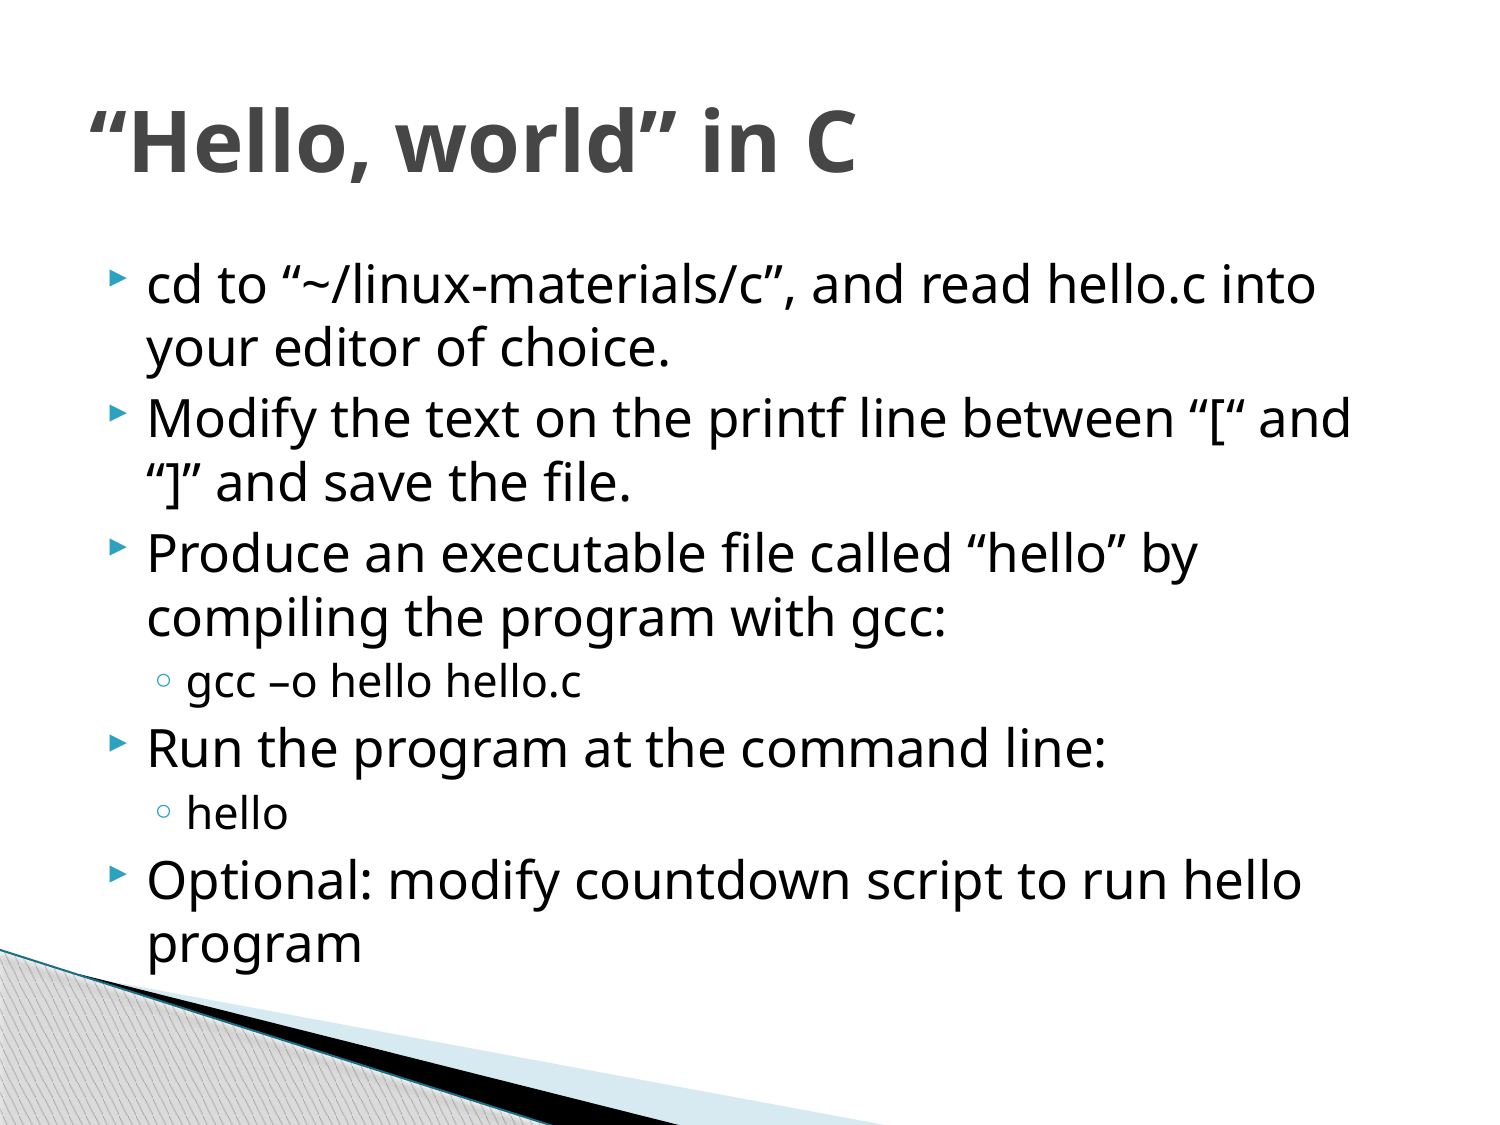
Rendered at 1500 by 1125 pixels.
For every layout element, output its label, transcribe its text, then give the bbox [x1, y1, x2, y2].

title “Hello, world” in C [75, 45, 1425, 233]
list cd to “~/linux-materials/c”, and read hello.c into your editor of choice. Modify the text on the printf line between “[“ and “]” and save the file. Produce an executable file called “hello” by compiling the program with gcc: gcc –o hello hello.c Run the program at the command line: hello Optional: modify countdown script to run hello program [75, 243, 1425, 986]
